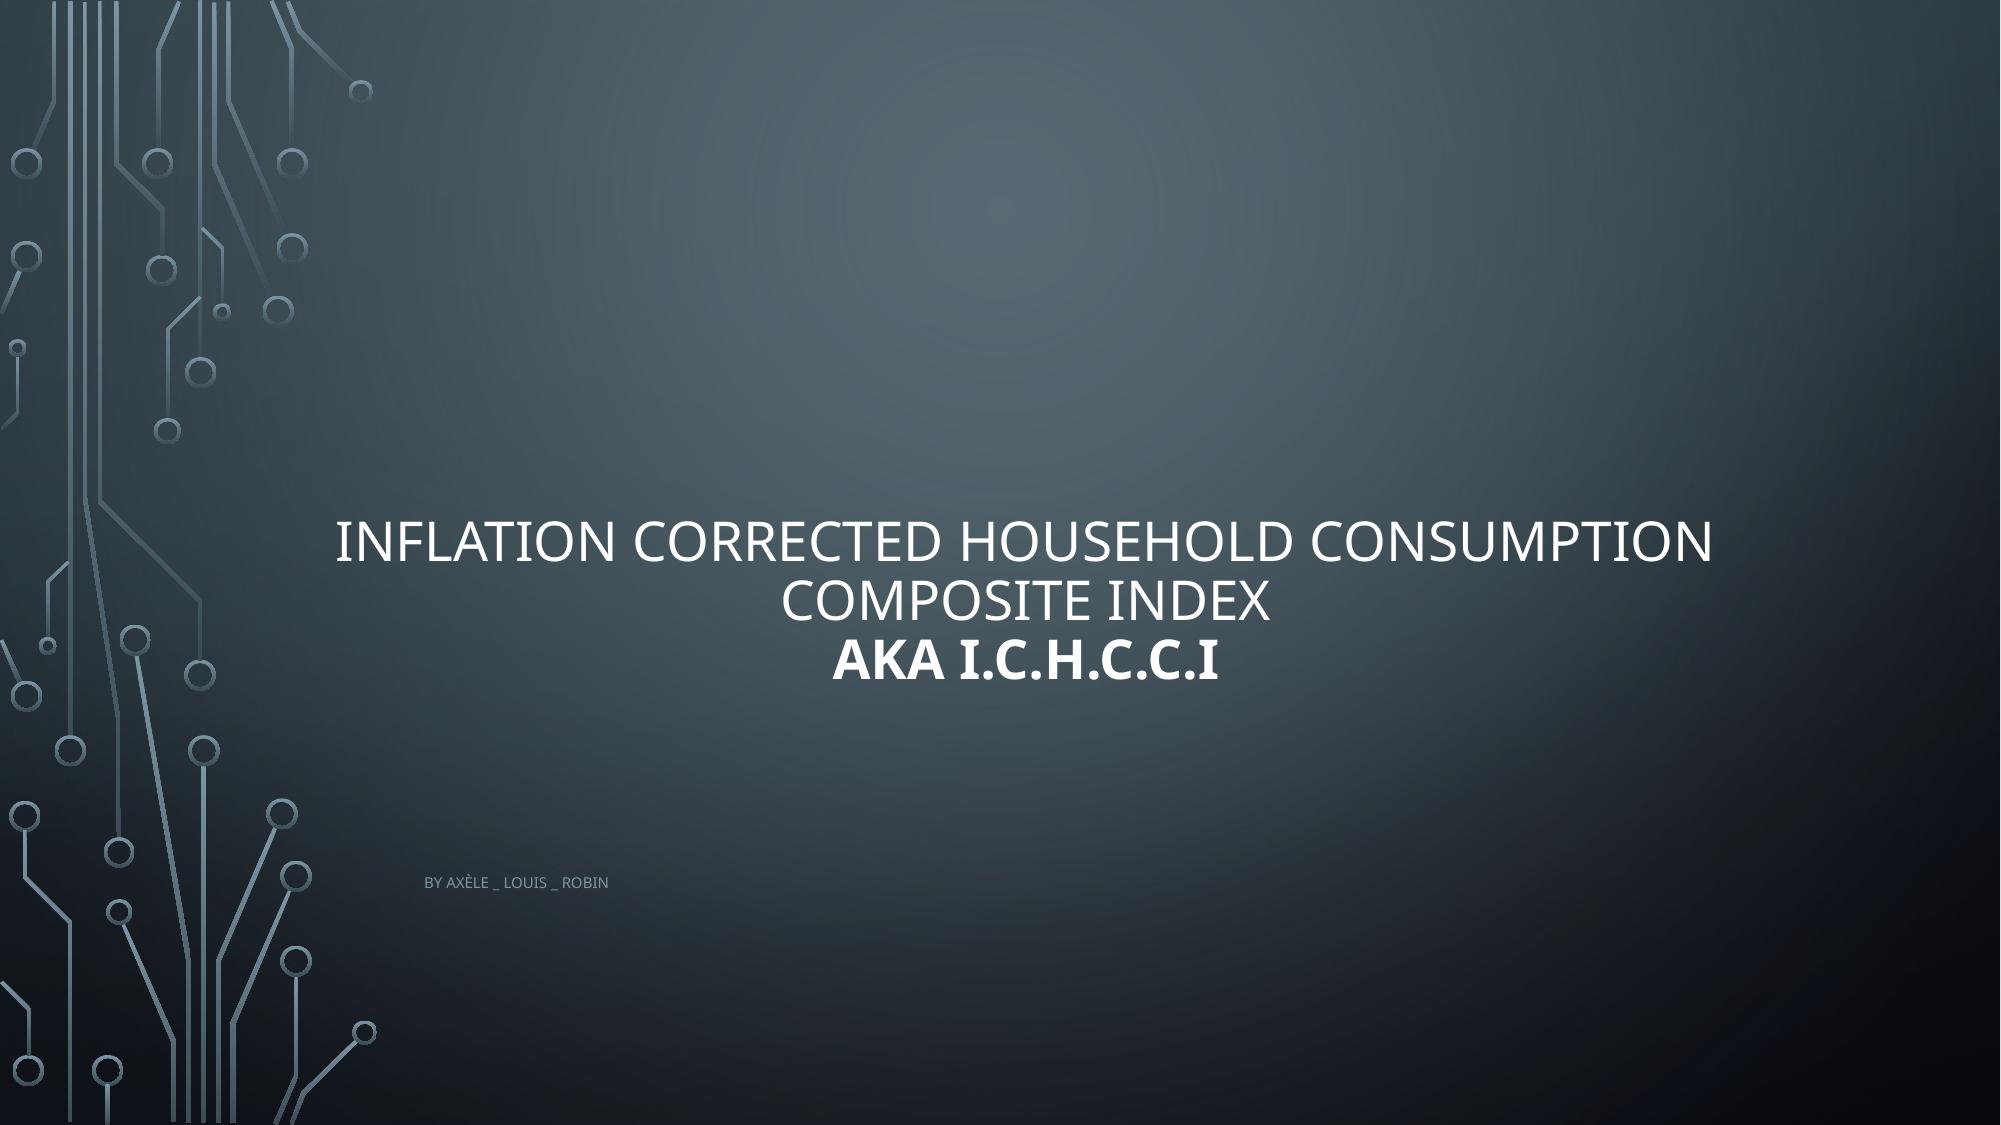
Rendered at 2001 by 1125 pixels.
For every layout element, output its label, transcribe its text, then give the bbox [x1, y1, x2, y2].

subtitle By Axèle _ Louis _ Robin [409, 834, 1852, 900]
title inflation corrected household consumption composite index aka I.C.H.C.C.I [305, 86, 1748, 766]
